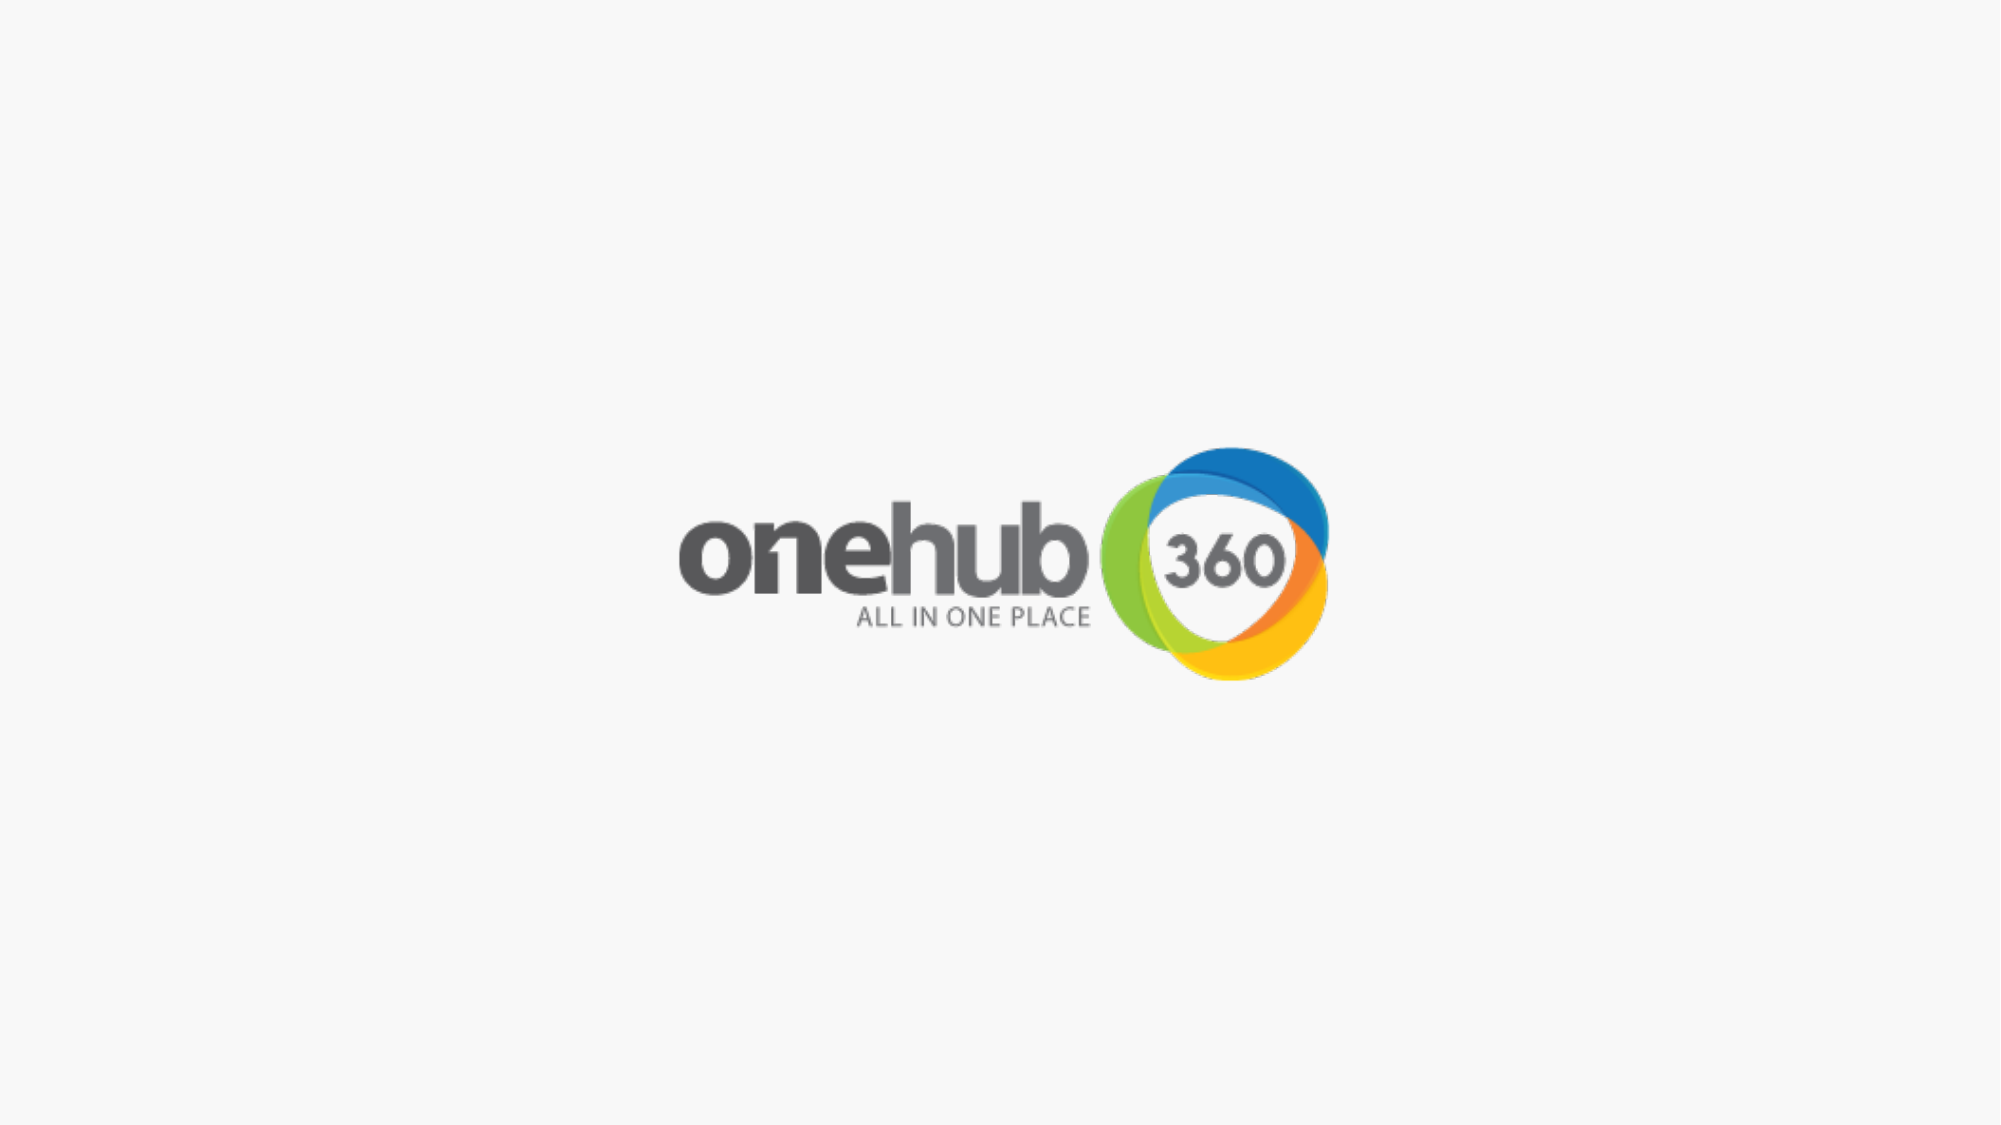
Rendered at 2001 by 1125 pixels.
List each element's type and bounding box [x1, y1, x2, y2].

picture [615, 415, 1385, 710]
